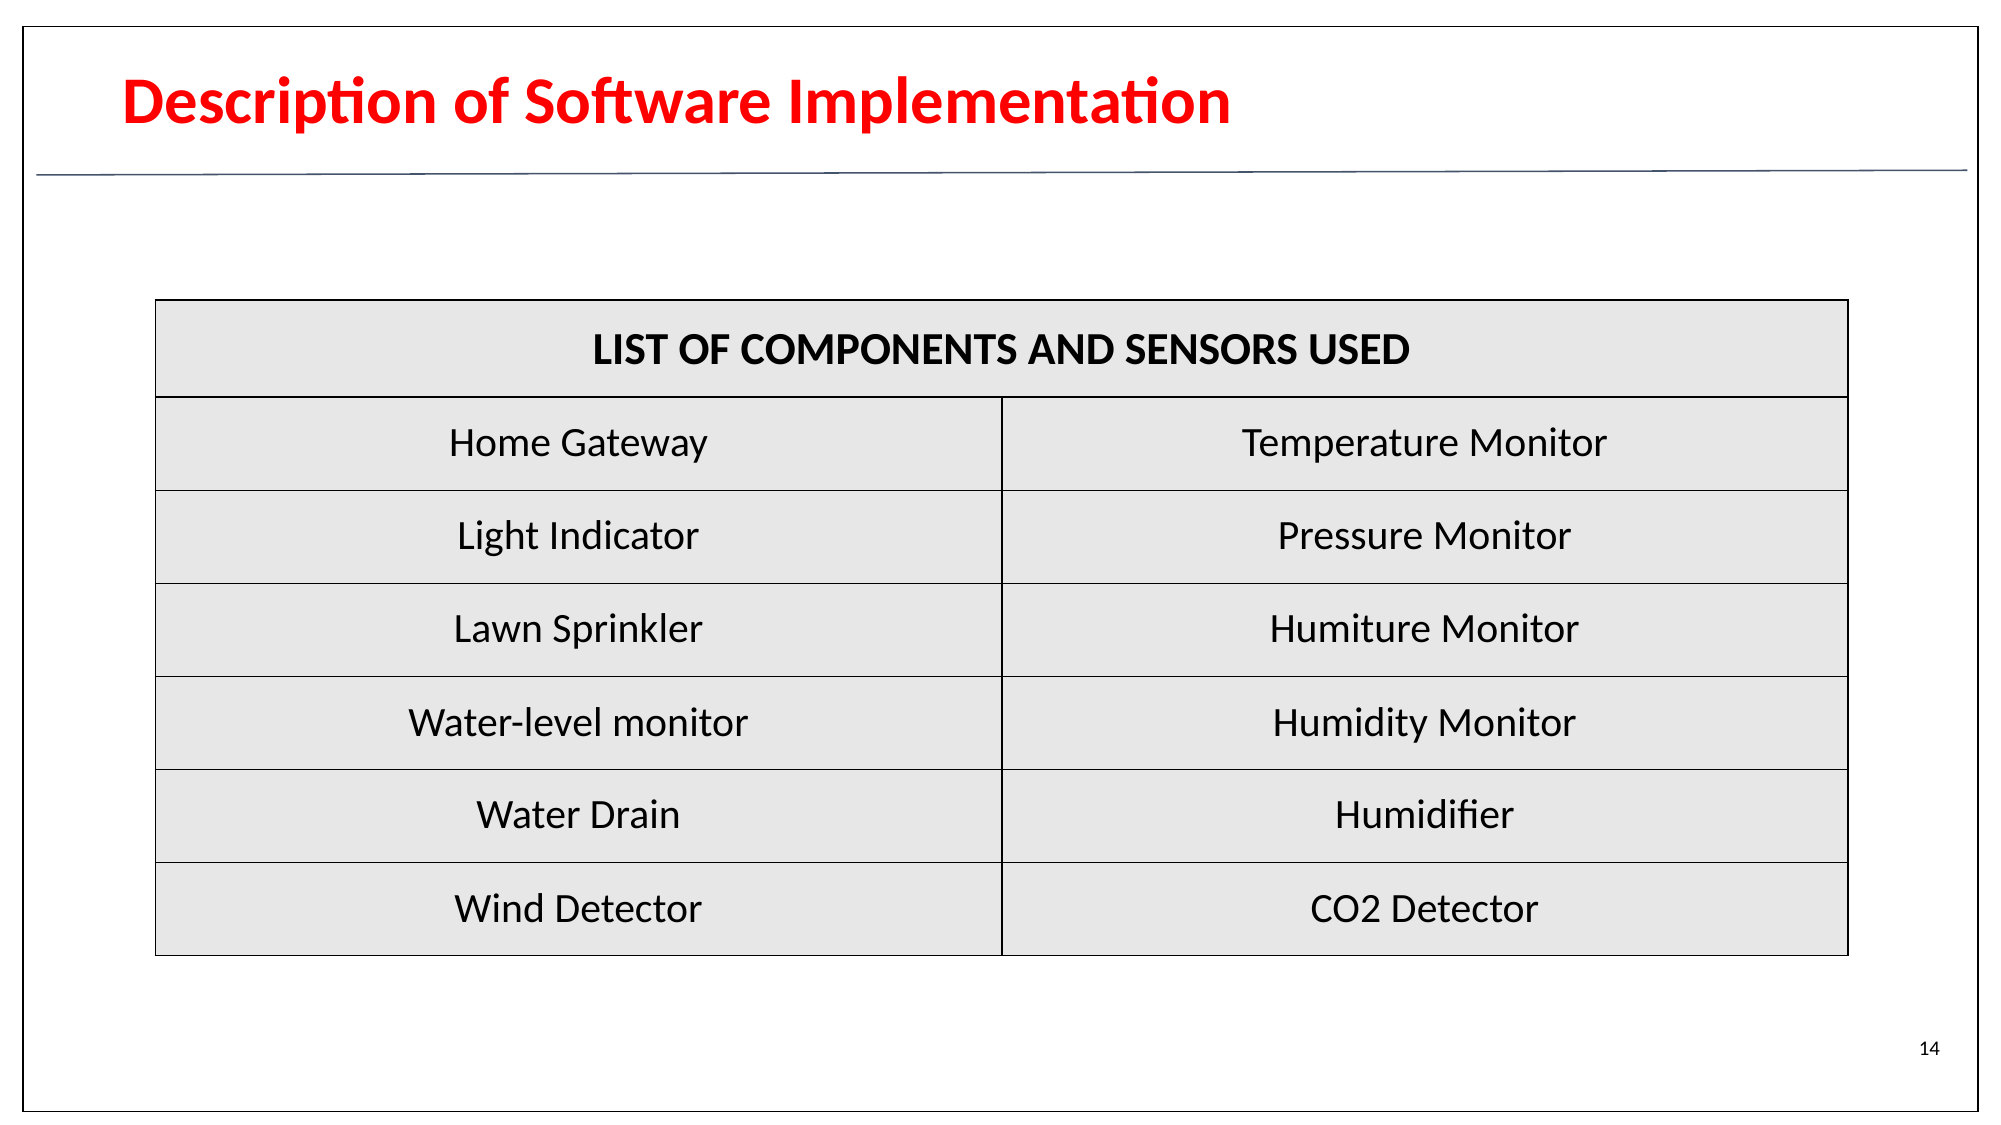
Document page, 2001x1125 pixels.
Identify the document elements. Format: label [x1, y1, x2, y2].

text_box [22, 25, 1980, 1113]
